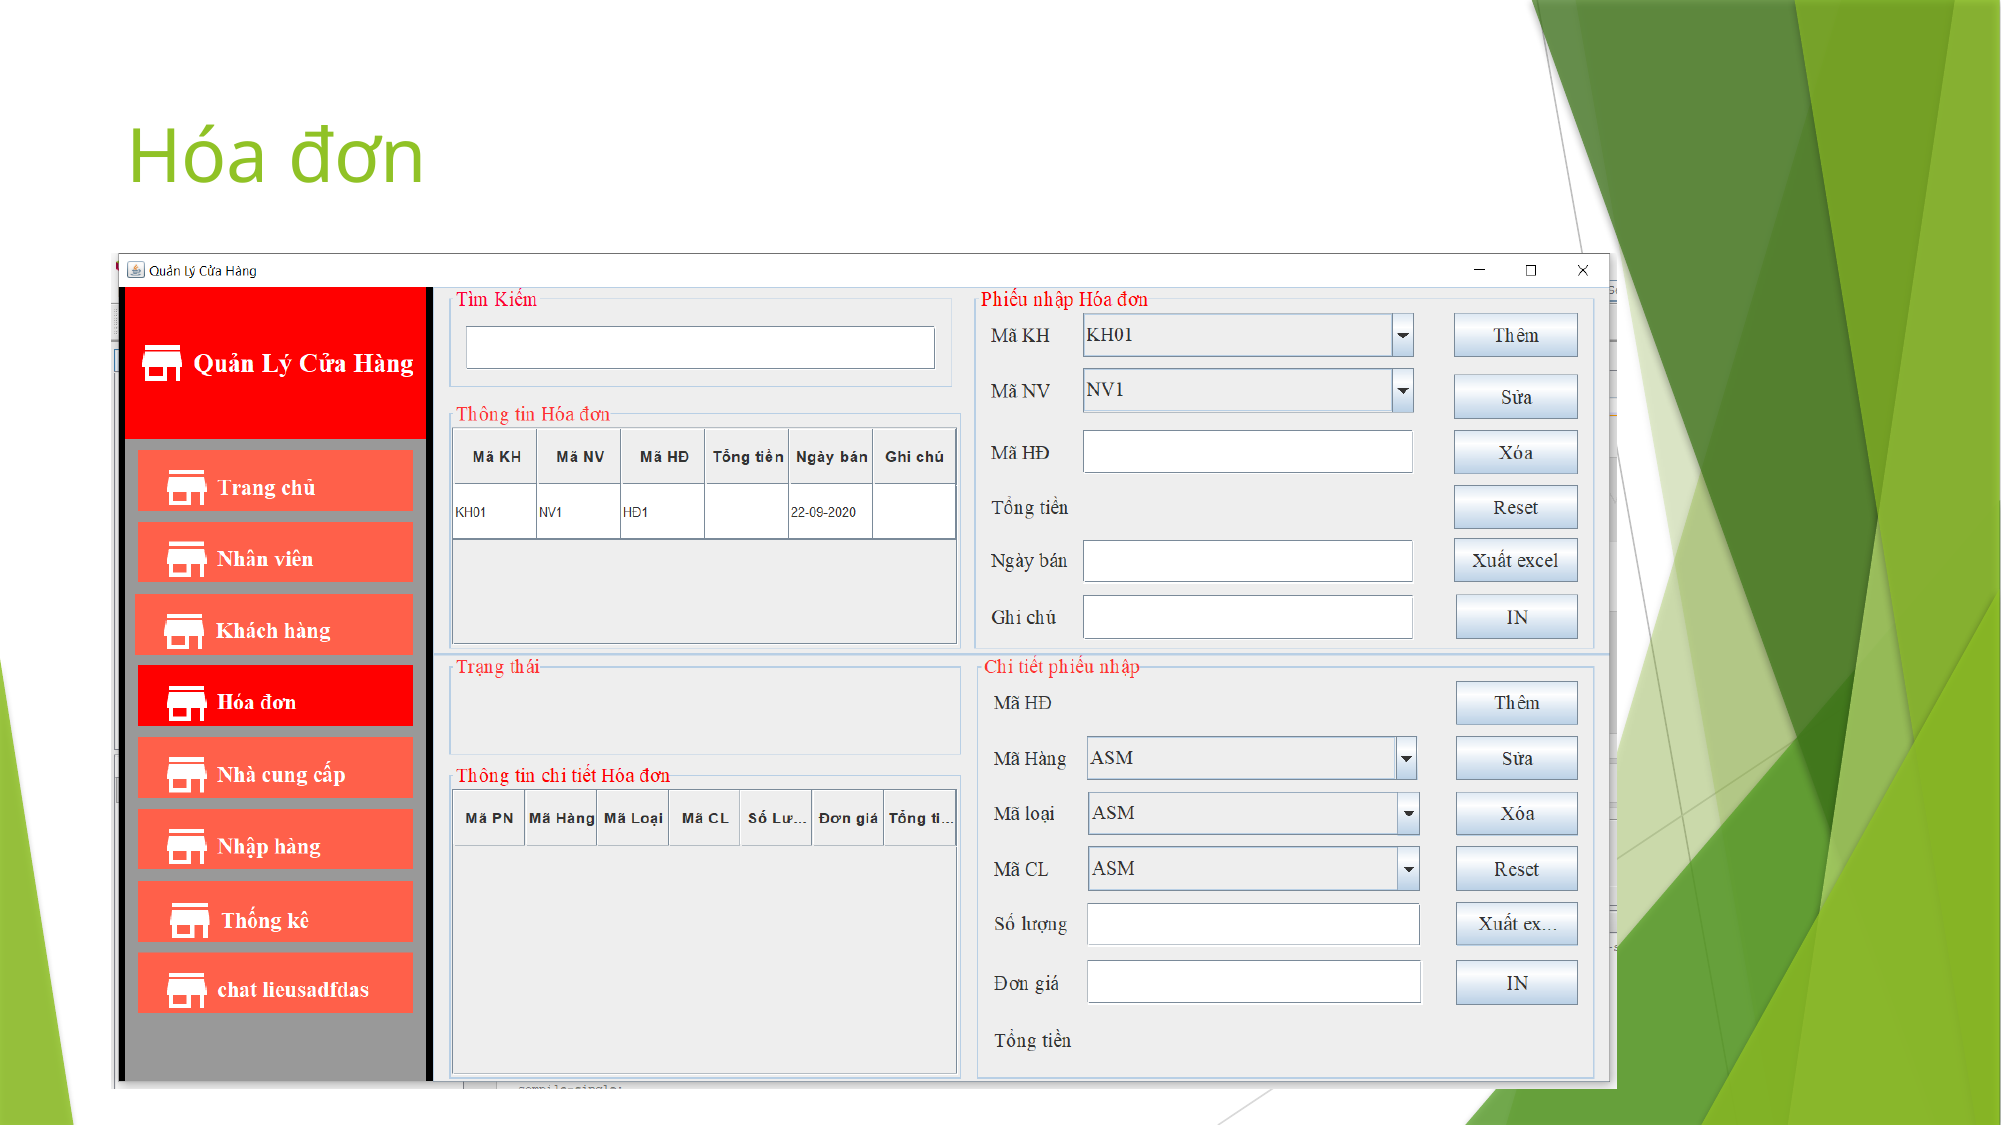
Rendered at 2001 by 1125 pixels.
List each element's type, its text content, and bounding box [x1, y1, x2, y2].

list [110, 252, 1618, 1090]
title Hóa đơn [111, 99, 1522, 252]
